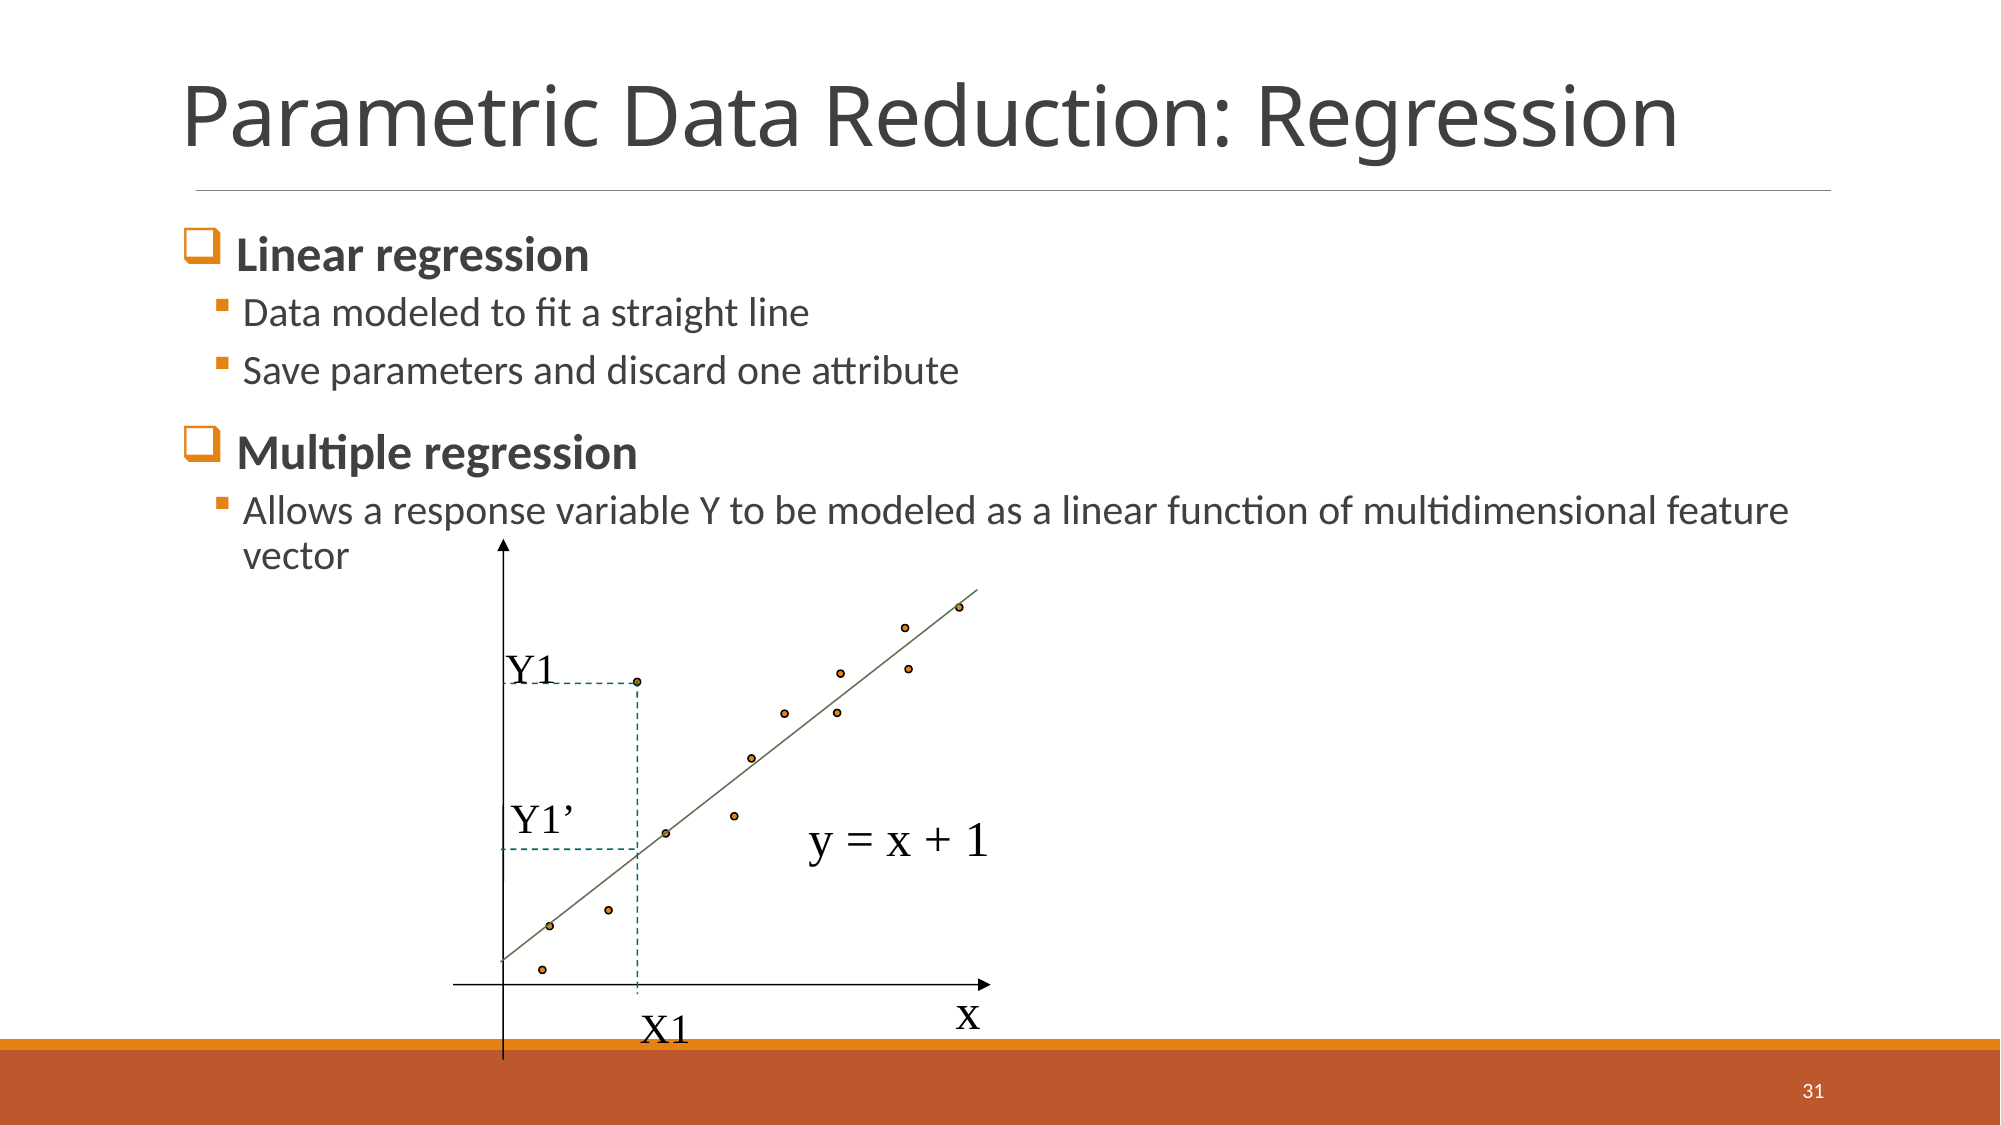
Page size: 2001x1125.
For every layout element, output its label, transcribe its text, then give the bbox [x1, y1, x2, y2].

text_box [452, 538, 1006, 1061]
title Parametric Data Reduction: Regression [165, 8, 1815, 171]
slide_number 31 [1624, 1059, 1840, 1120]
